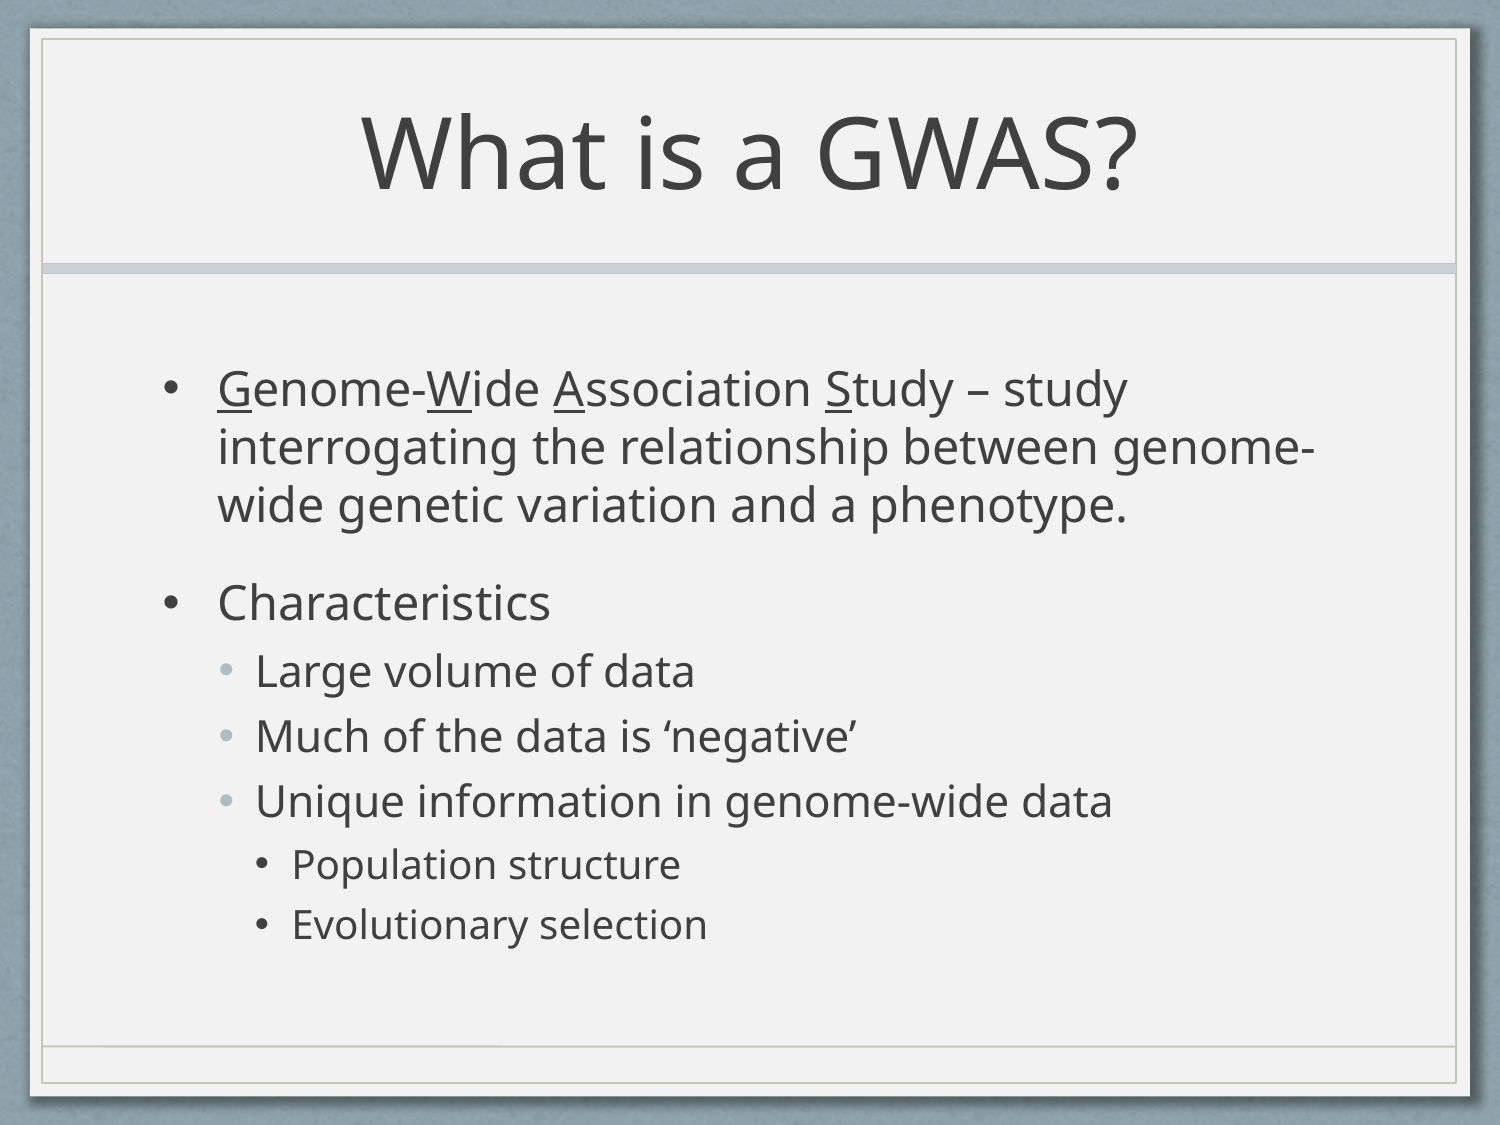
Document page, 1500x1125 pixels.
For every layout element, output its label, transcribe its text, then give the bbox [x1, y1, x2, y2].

list Genome-Wide Association Study – study interrogating the relationship between genome-wide genetic variation and a phenotype. Characteristics Large volume of data Much of the data is ‘negative’ Unique information in genome-wide data Population structure Evolutionary selection [147, 350, 1353, 995]
title What is a GWAS? [147, 40, 1353, 260]
